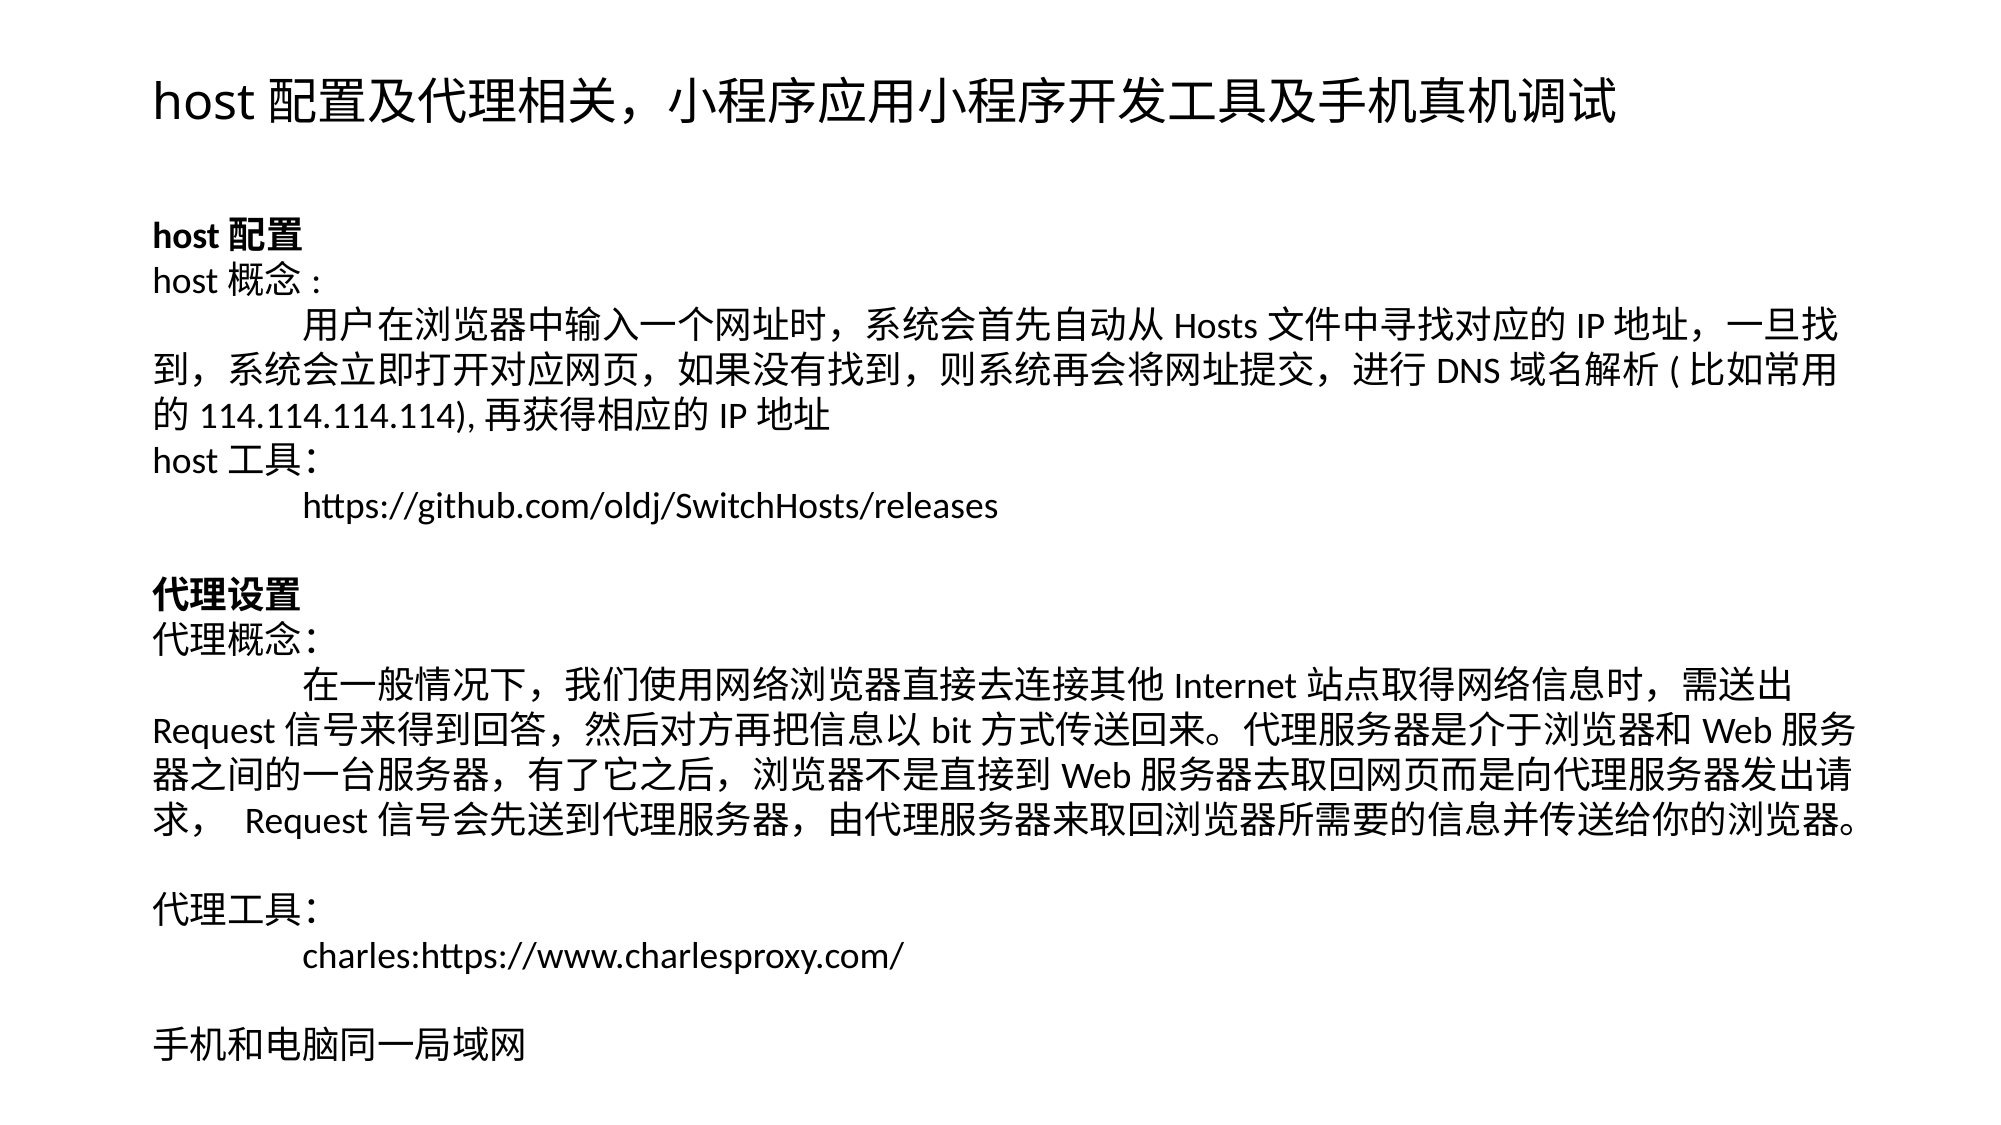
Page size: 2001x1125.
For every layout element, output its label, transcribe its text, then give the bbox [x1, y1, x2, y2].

title host配置及代理相关，小程序应用小程序开发工具及手机真机调试 [137, 40, 1863, 166]
text_box host配置 host概念: 用户在浏览器中输入一个网址时，系统会首先自动从Hosts文件中寻找对应的IP地址，一旦找到，系统会立即打开对应网页，如果没有找到，则系统再会将网址提交，进行DNS域名解析(比如常用的114.114.114.114),再获得相应的IP地址 host工具： https://github.com/oldj/SwitchHosts/releases 代理设置 代理概念： 在一般情况下，我们使用网络浏览器直接去连接其他Internet站点取得网络信息时，需送出Request信号来得到回答，然后对方再把信息以bit方式传送回来。代理服务器是介于浏览器和Web服务器之间的一台服务器，有了它之后，浏览器不是直接到Web服务器去取回网页而是向代理服务器发出请求， Request信号会先送到代理服务器，由代理服务器来取回浏览器所需要的信息并传送给你的浏览器。 代理工具： charles:https://www.charlesproxy.com/ 手机和电脑同一局域网 [137, 203, 1878, 1125]
